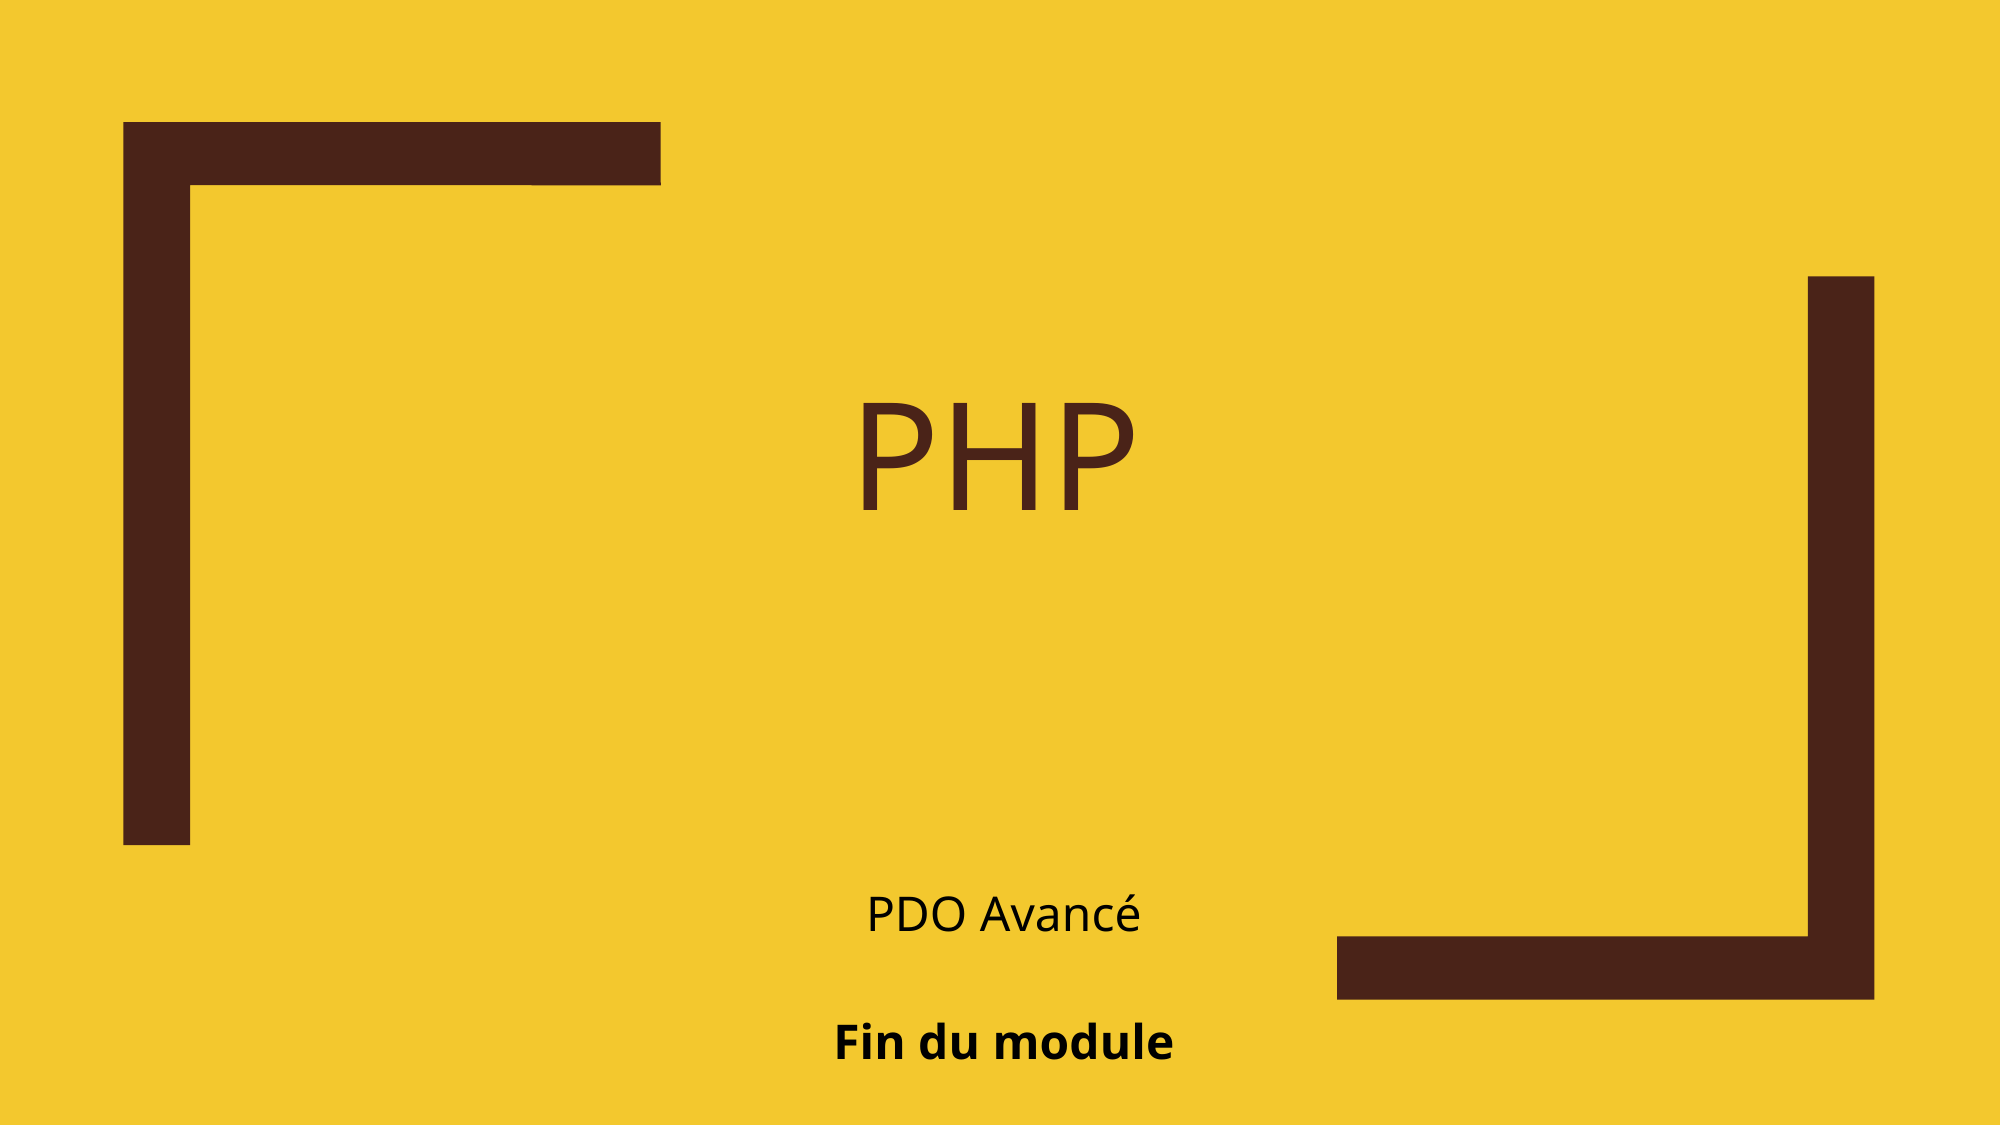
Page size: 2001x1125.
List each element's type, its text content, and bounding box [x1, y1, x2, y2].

subtitle PDO Avancé Fin du module [177, 868, 1831, 1125]
title PHP [177, 178, 1814, 747]
